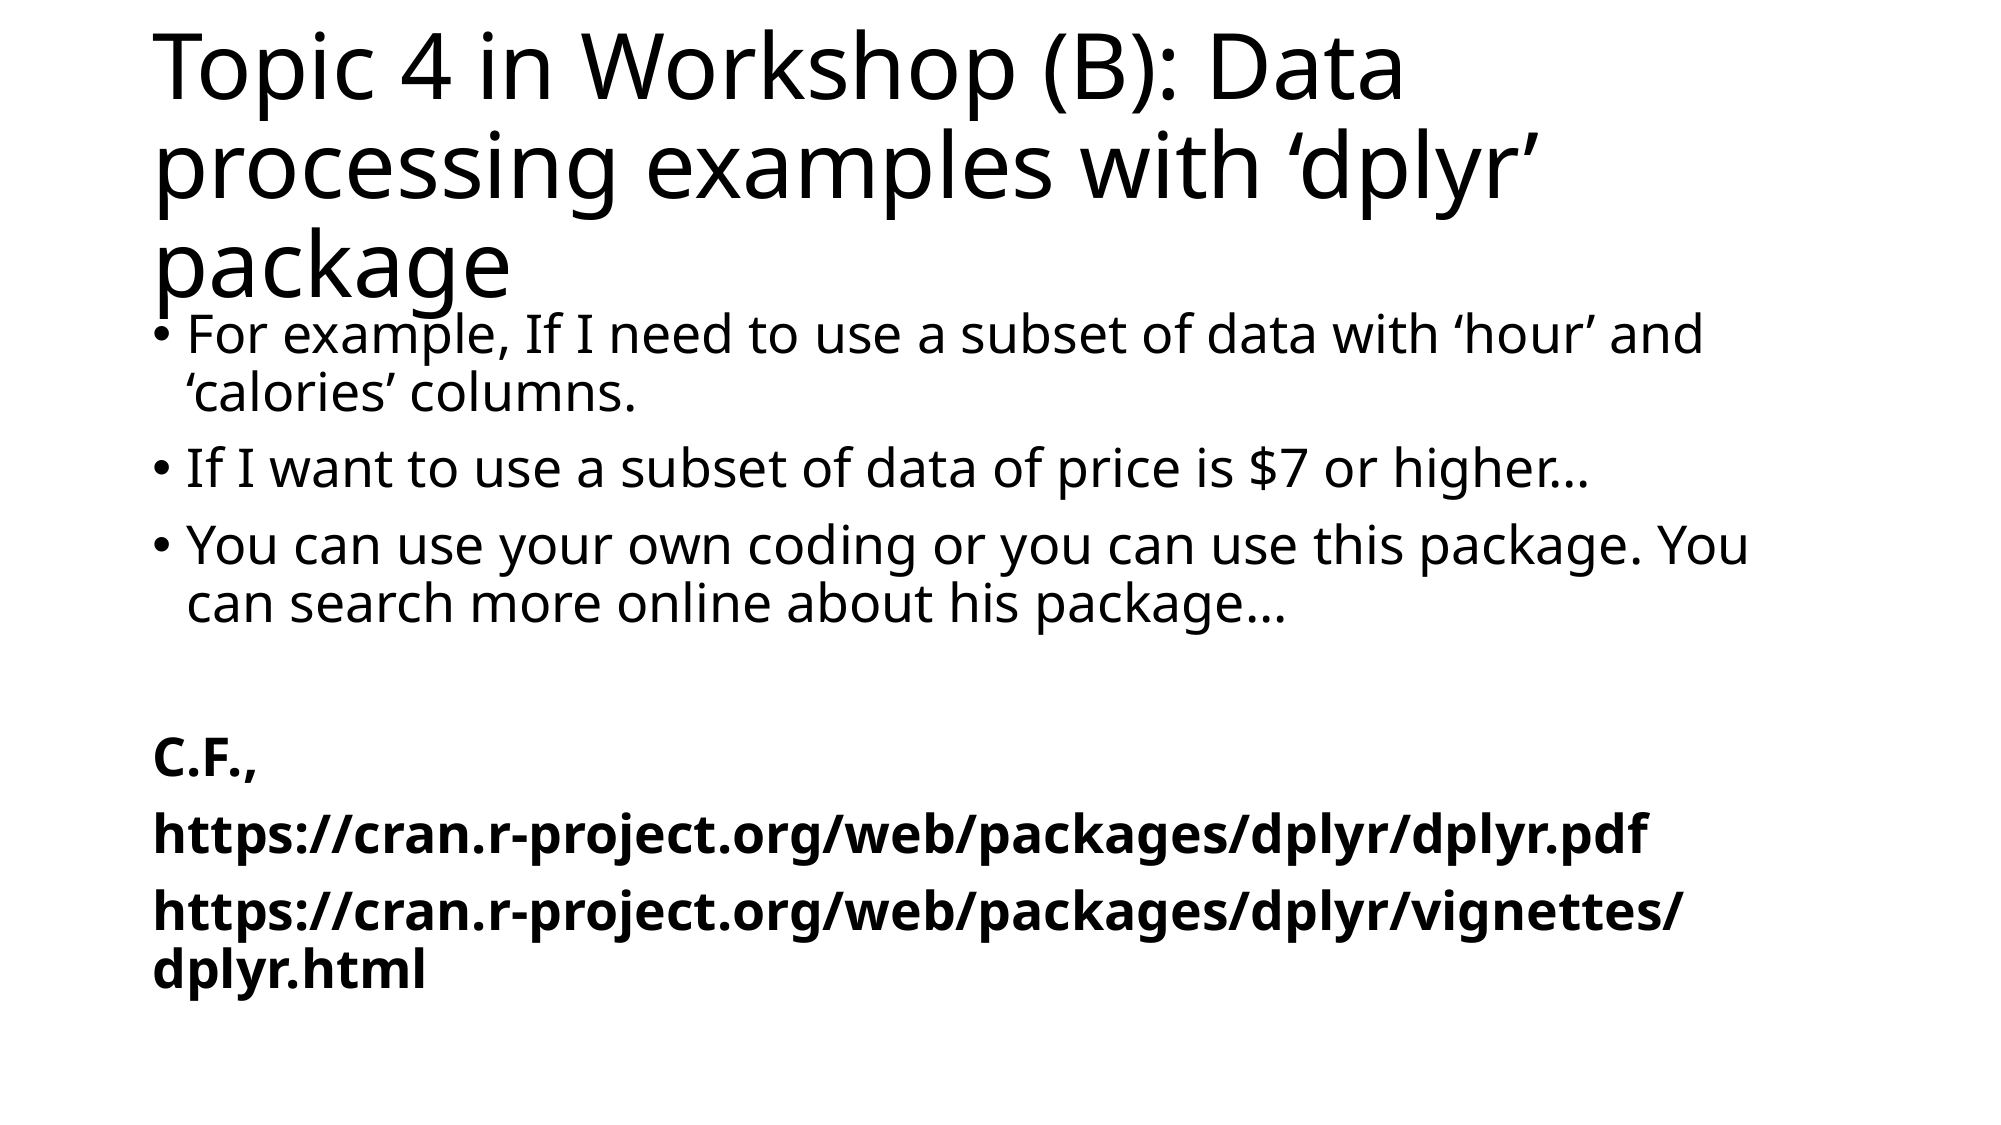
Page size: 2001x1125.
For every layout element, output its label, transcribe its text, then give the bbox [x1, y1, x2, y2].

title Topic 4 in Workshop (B): Data processing examples with ‘dplyr’ package [137, 59, 1863, 278]
list For example, If I need to use a subset of data with ‘hour’ and ‘calories’ columns. If I want to use a subset of data of price is $7 or higher… You can use your own coding or you can use this package. You can search more online about his package… C.F., https://cran.r-project.org/web/packages/dplyr/dplyr.pdf https://cran.r-project.org/web/packages/dplyr/vignettes/dplyr.html [137, 299, 1863, 1014]
